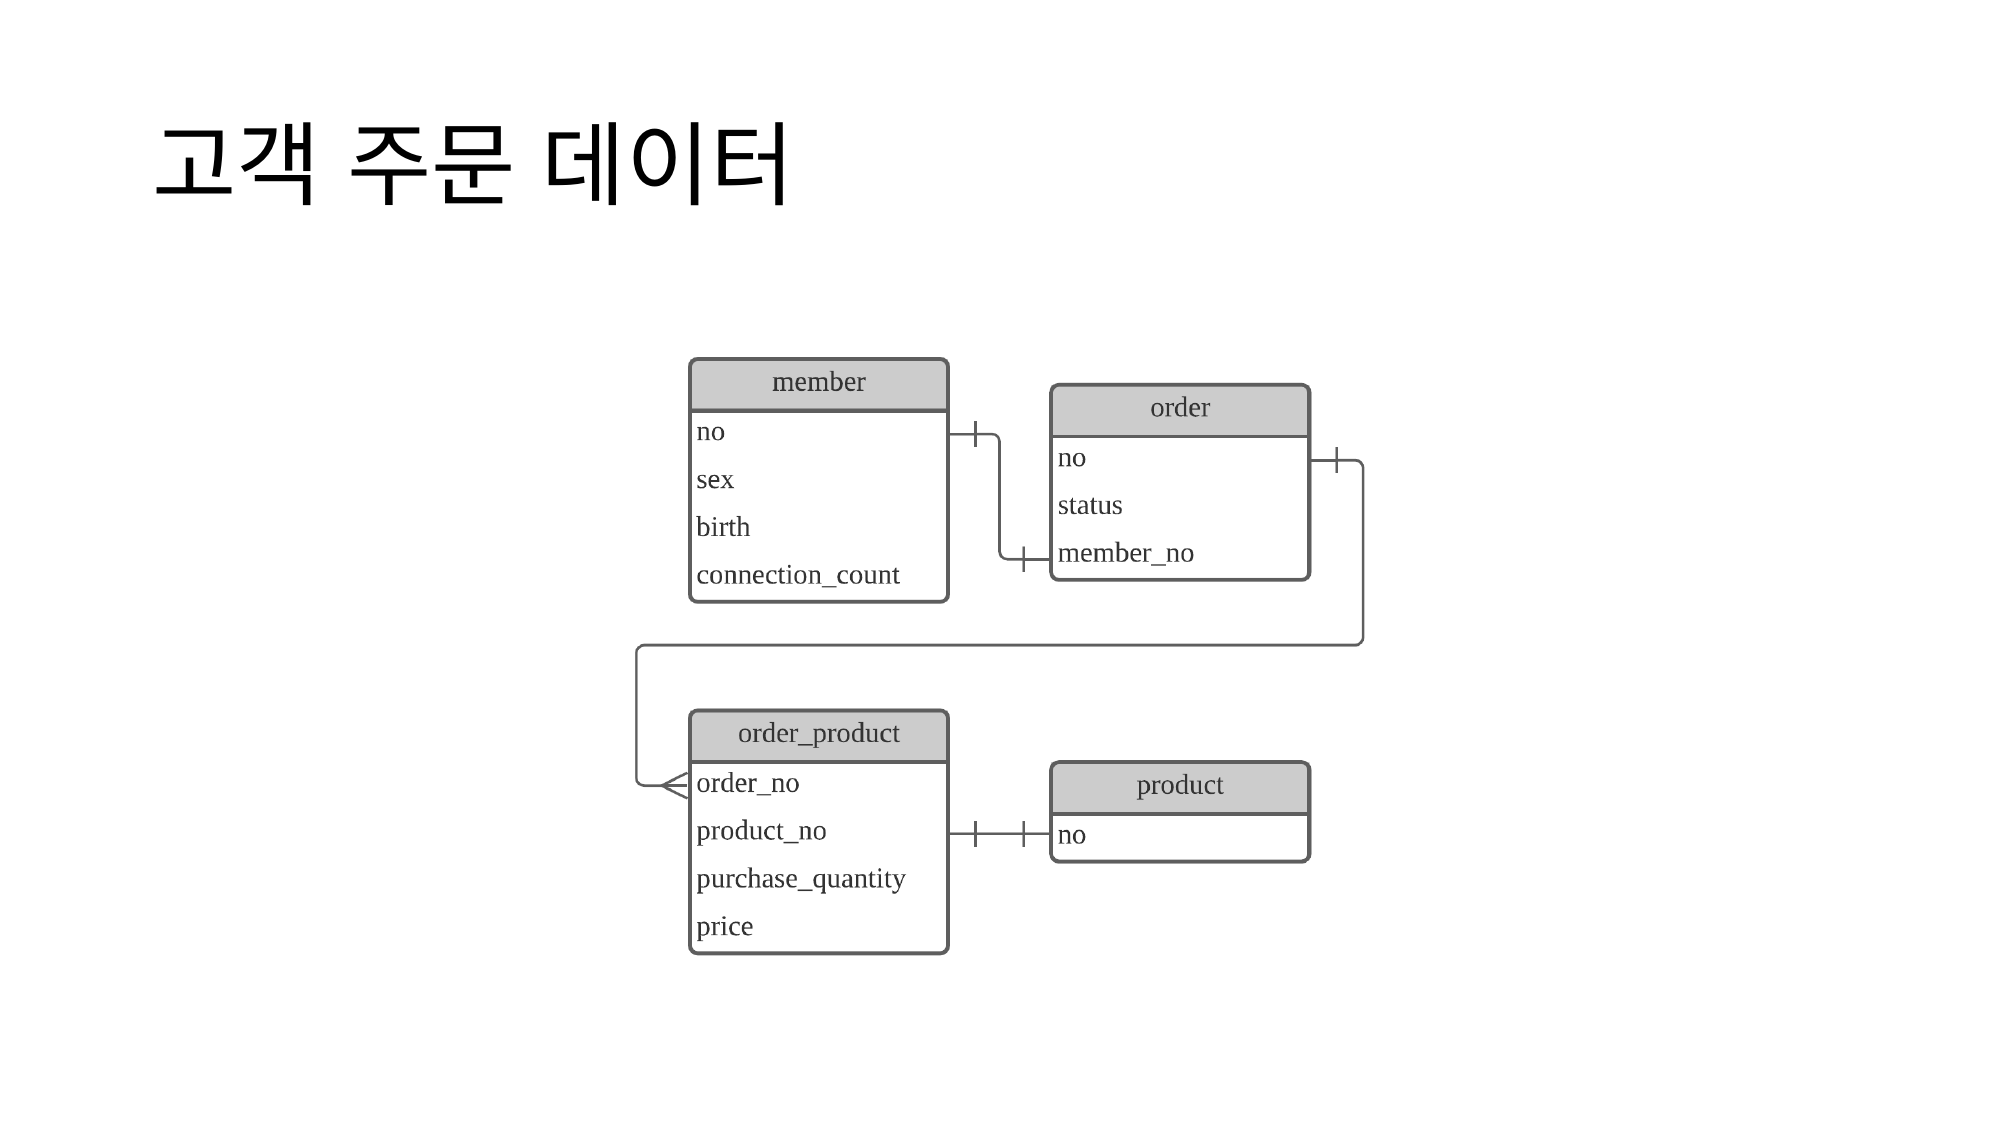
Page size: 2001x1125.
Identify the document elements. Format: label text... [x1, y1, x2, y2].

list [585, 307, 1415, 1005]
title 고객 주문 데이터 [137, 59, 1863, 278]
